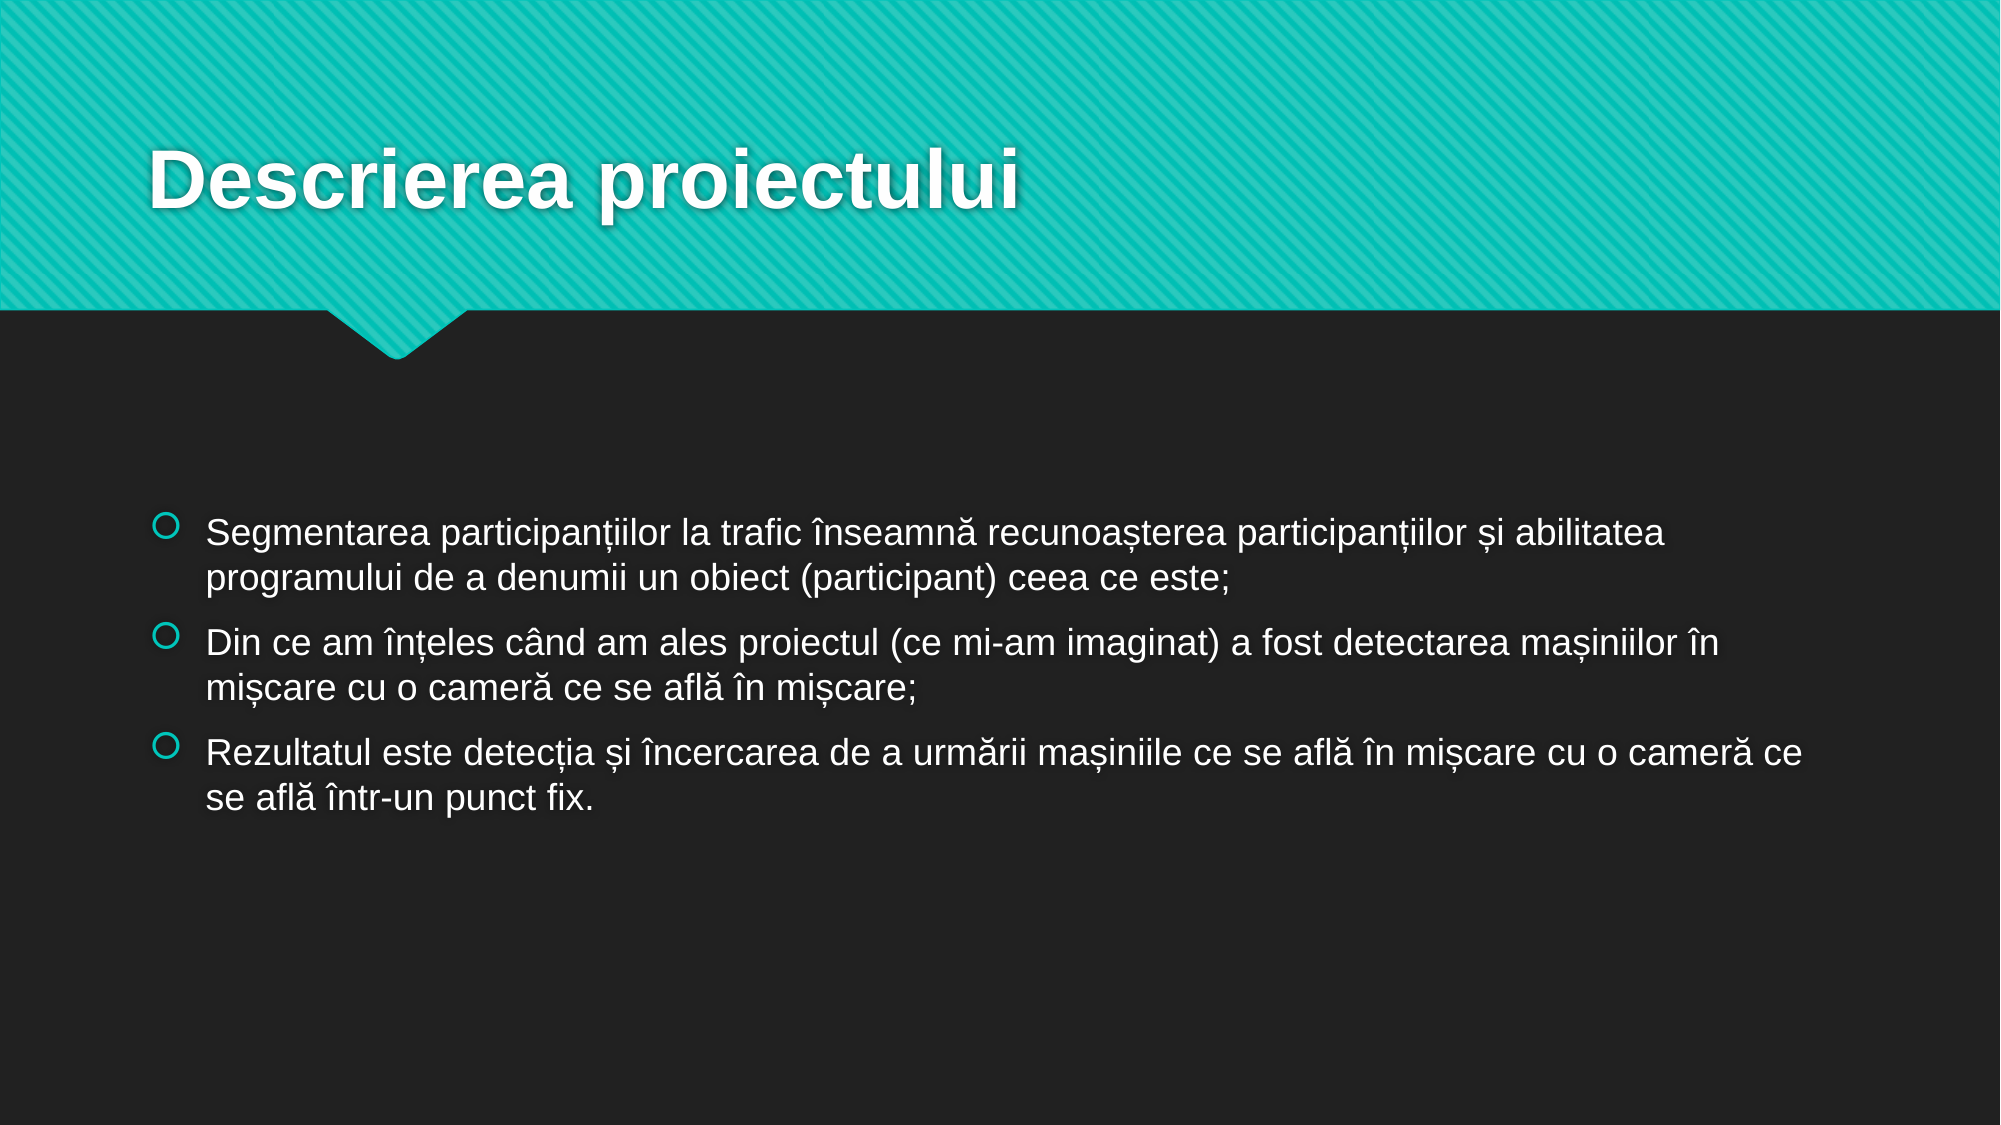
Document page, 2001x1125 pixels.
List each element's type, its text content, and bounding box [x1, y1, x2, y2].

list Segmentarea participanțiilor la trafic înseamnă recunoașterea participanțiilor și abilitatea programului de a denumii un obiect (participant) ceea ce este; Din ce am înțeles când am ales proiectul (ce mi-am imaginat) a fost detectarea mașiniilor în mișcare cu o cameră ce se află în mișcare; Rezultatul este detecția și încercarea de a urmării mașiniile ce se află în mișcare cu o cameră ce se află într-un punct fix. [134, 364, 1866, 962]
title Descrierea proiectului [132, 73, 1868, 233]
